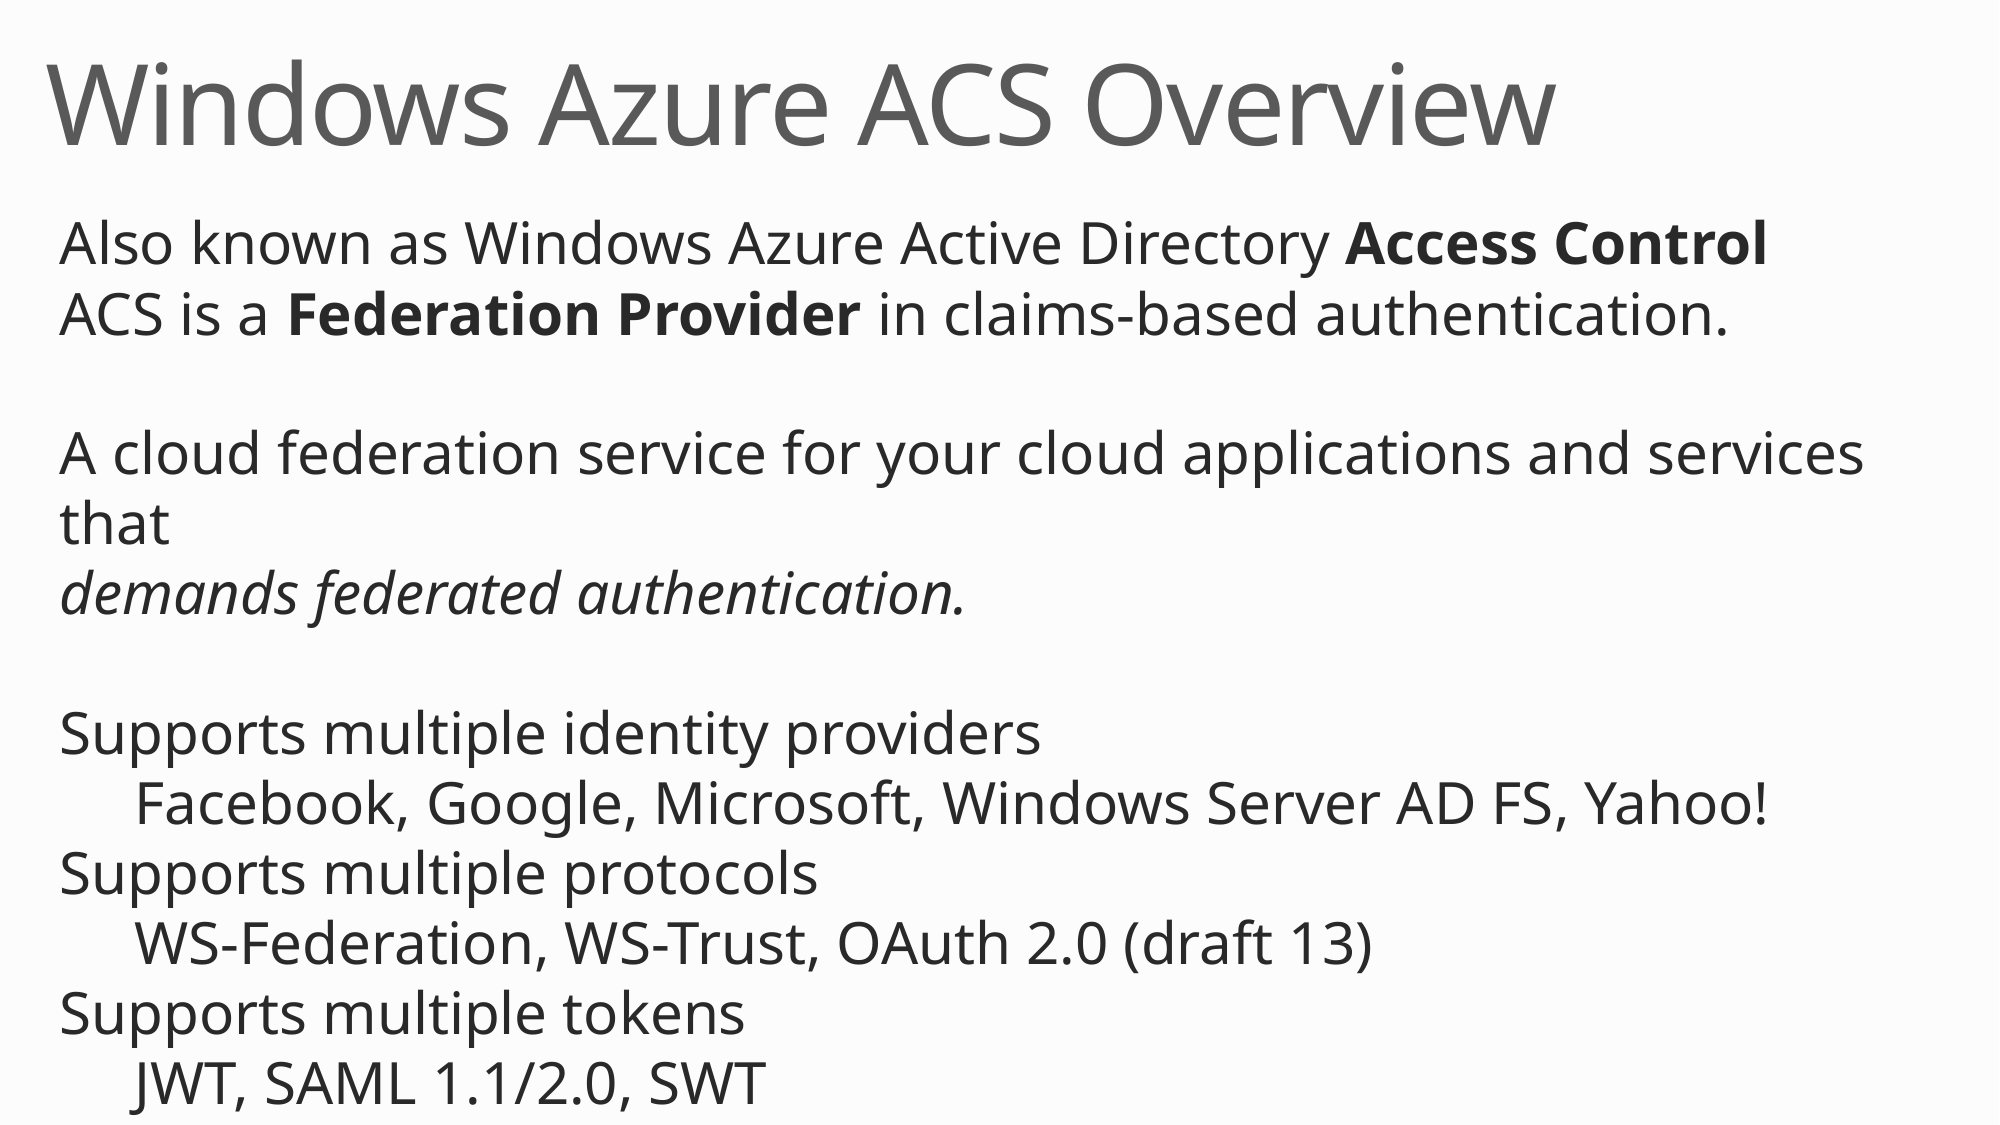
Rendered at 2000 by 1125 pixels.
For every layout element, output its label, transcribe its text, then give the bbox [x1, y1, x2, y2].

list Also known as Windows Azure Active Directory Access Control ACS is a Federation Provider in claims-based authentication. A cloud federation service for your cloud applications and services that demands federated authentication. Supports multiple identity providers Facebook, Google, Microsoft, Windows Server AD FS, Yahoo! Supports multiple protocols WS-Federation, WS-Trust, OAuth 2.0 (draft 13) Supports multiple tokens JWT, SAML 1.1/2.0, SWT [45, 199, 1996, 1056]
text_box Windows Azure ACS Overview [45, 48, 1996, 171]
